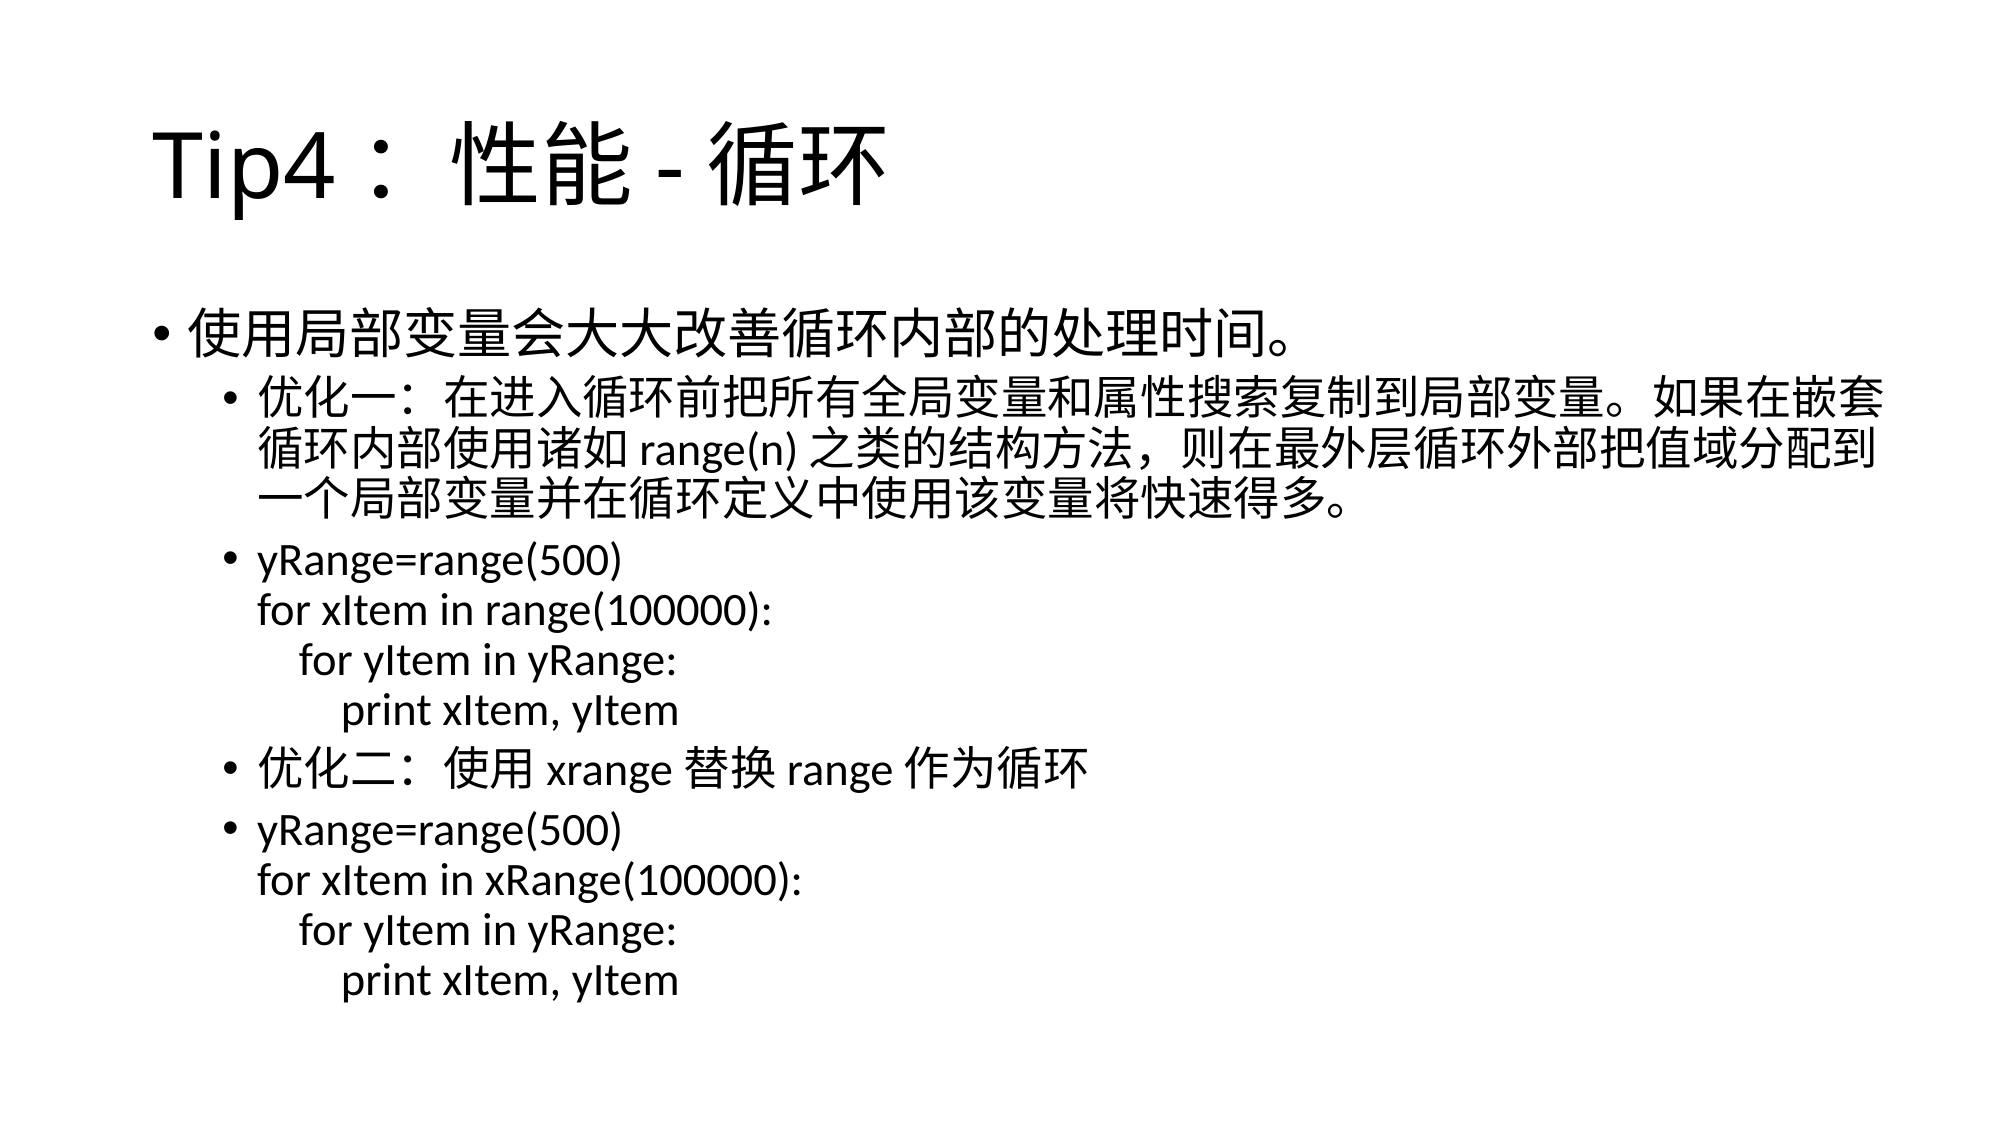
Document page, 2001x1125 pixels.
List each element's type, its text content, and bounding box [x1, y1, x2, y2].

title Tip4：性能-循环 [137, 59, 1863, 278]
list 使用局部变量会大大改善循环内部的处理时间。 优化一：在进入循环前把所有全局变量和属性搜索复制到局部变量。如果在嵌套循环内部使用诸如range(n)之类的结构方法，则在最外层循环外部把值域分配到一个局部变量并在循环定义中使用该变量将快速得多。 yRange=range(500) for xItem in range(100000): for yItem in yRange: print xItem, yItem 优化二：使用xrange替换range作为循环 yRange=range(500) for xItem in xRange(100000): for yItem in yRange: print xItem, yItem [137, 299, 1933, 1014]
